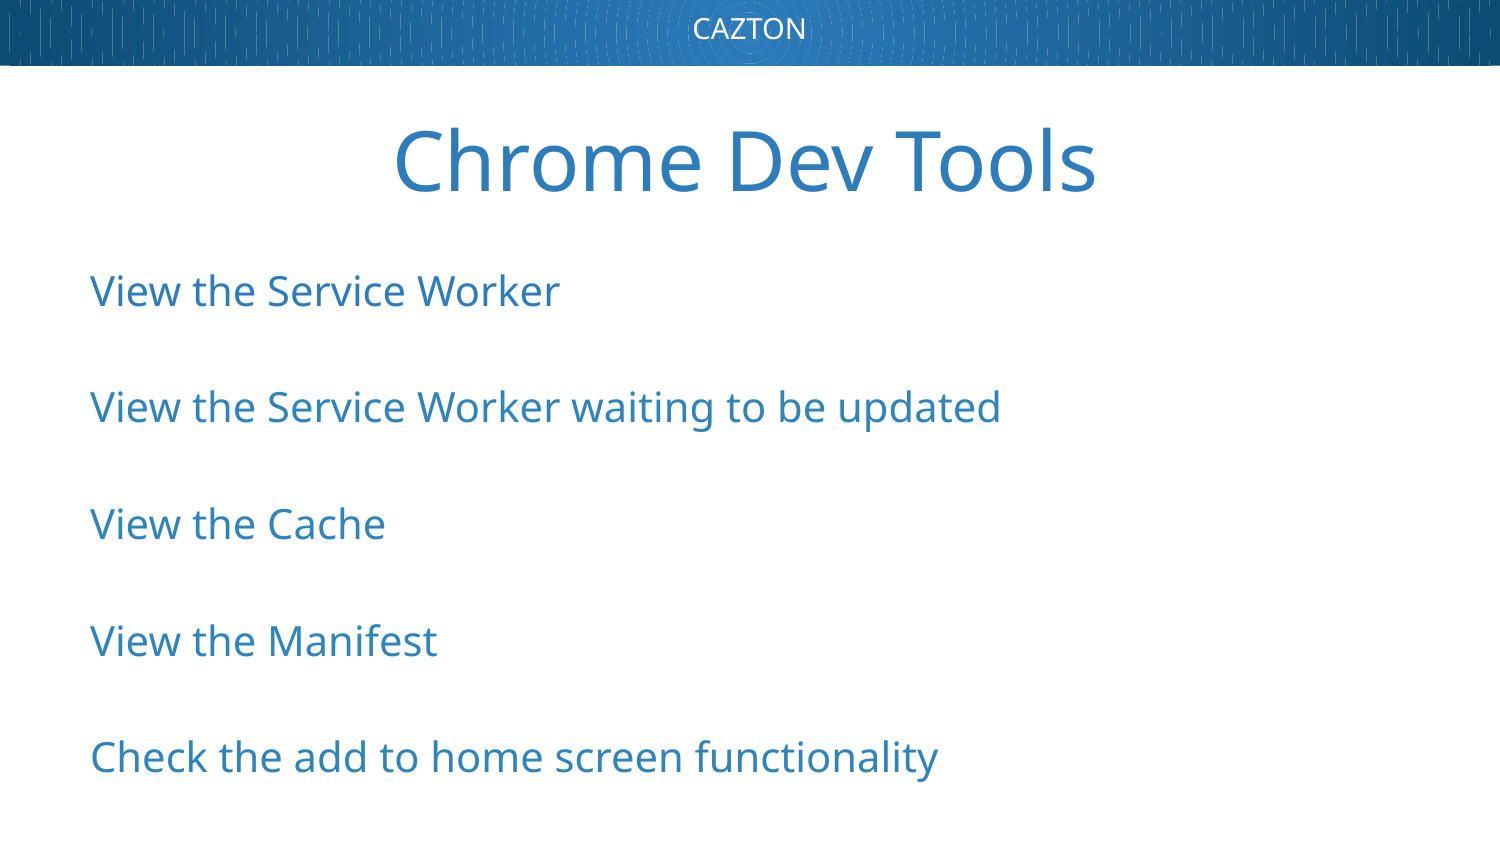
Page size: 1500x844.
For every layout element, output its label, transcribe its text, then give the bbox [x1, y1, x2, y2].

title Chrome Dev Tools [70, 87, 1421, 229]
text_box View the Service Worker View the Service Worker waiting to be updated View the Cache View the Manifest Check the add to home screen functionality [74, 240, 1425, 806]
